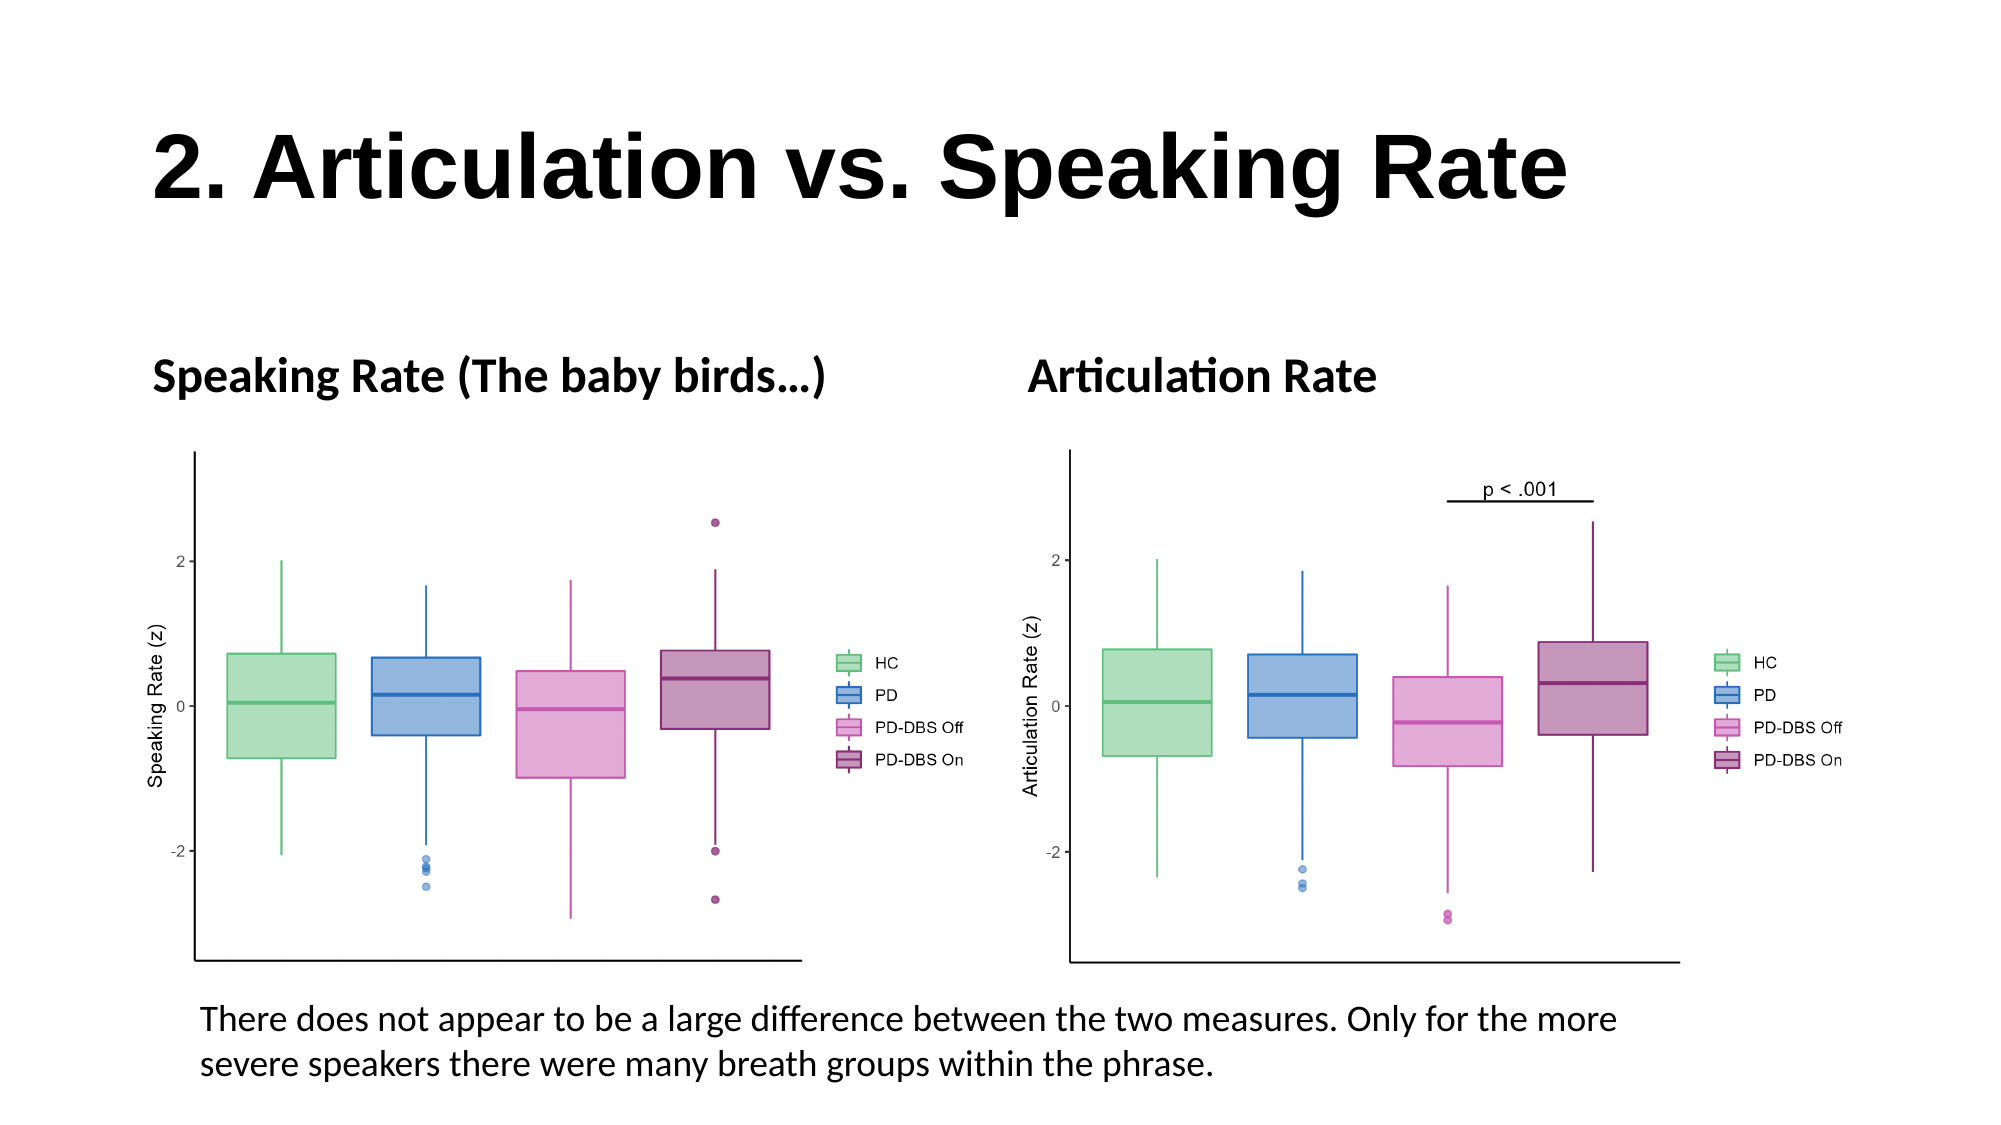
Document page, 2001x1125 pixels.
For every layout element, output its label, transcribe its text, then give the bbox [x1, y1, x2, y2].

list Articulation Rate [1012, 275, 1863, 411]
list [1012, 439, 1863, 987]
list Speaking Rate (The baby birds…) [137, 275, 984, 411]
title 2. Articulation vs. Speaking Rate [137, 59, 1863, 278]
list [137, 441, 984, 986]
text_box There does not appear to be a large difference between the two measures. Only for the more severe speakers there were many breath groups within the phrase. [184, 986, 1636, 1092]
